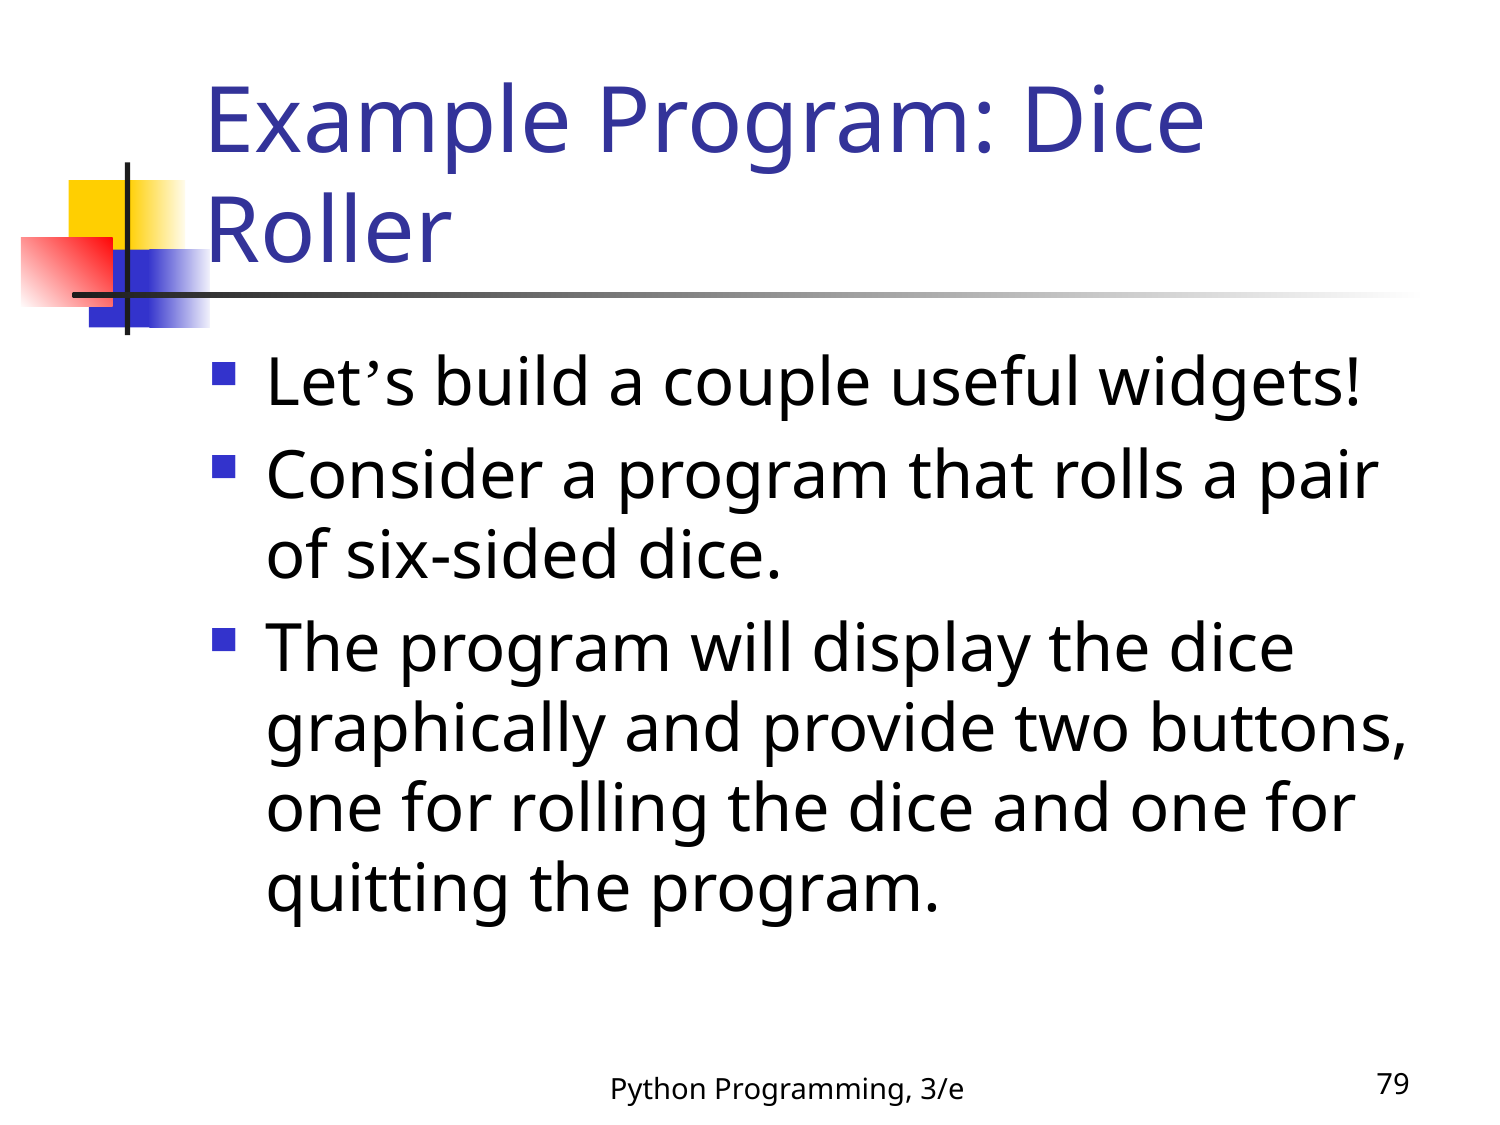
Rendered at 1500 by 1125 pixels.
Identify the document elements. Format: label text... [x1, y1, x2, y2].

list Let’s build a couple useful widgets! Consider a program that rolls a pair of six-sided dice. The program will display the dice graphically and provide two buttons, one for rolling the dice and one for quitting the program. [193, 331, 1469, 1006]
footer Python Programming, 3/e [549, 1037, 1026, 1113]
title Example Program: Dice Roller [188, 101, 1468, 289]
slide_number 79 [1112, 1037, 1426, 1113]
